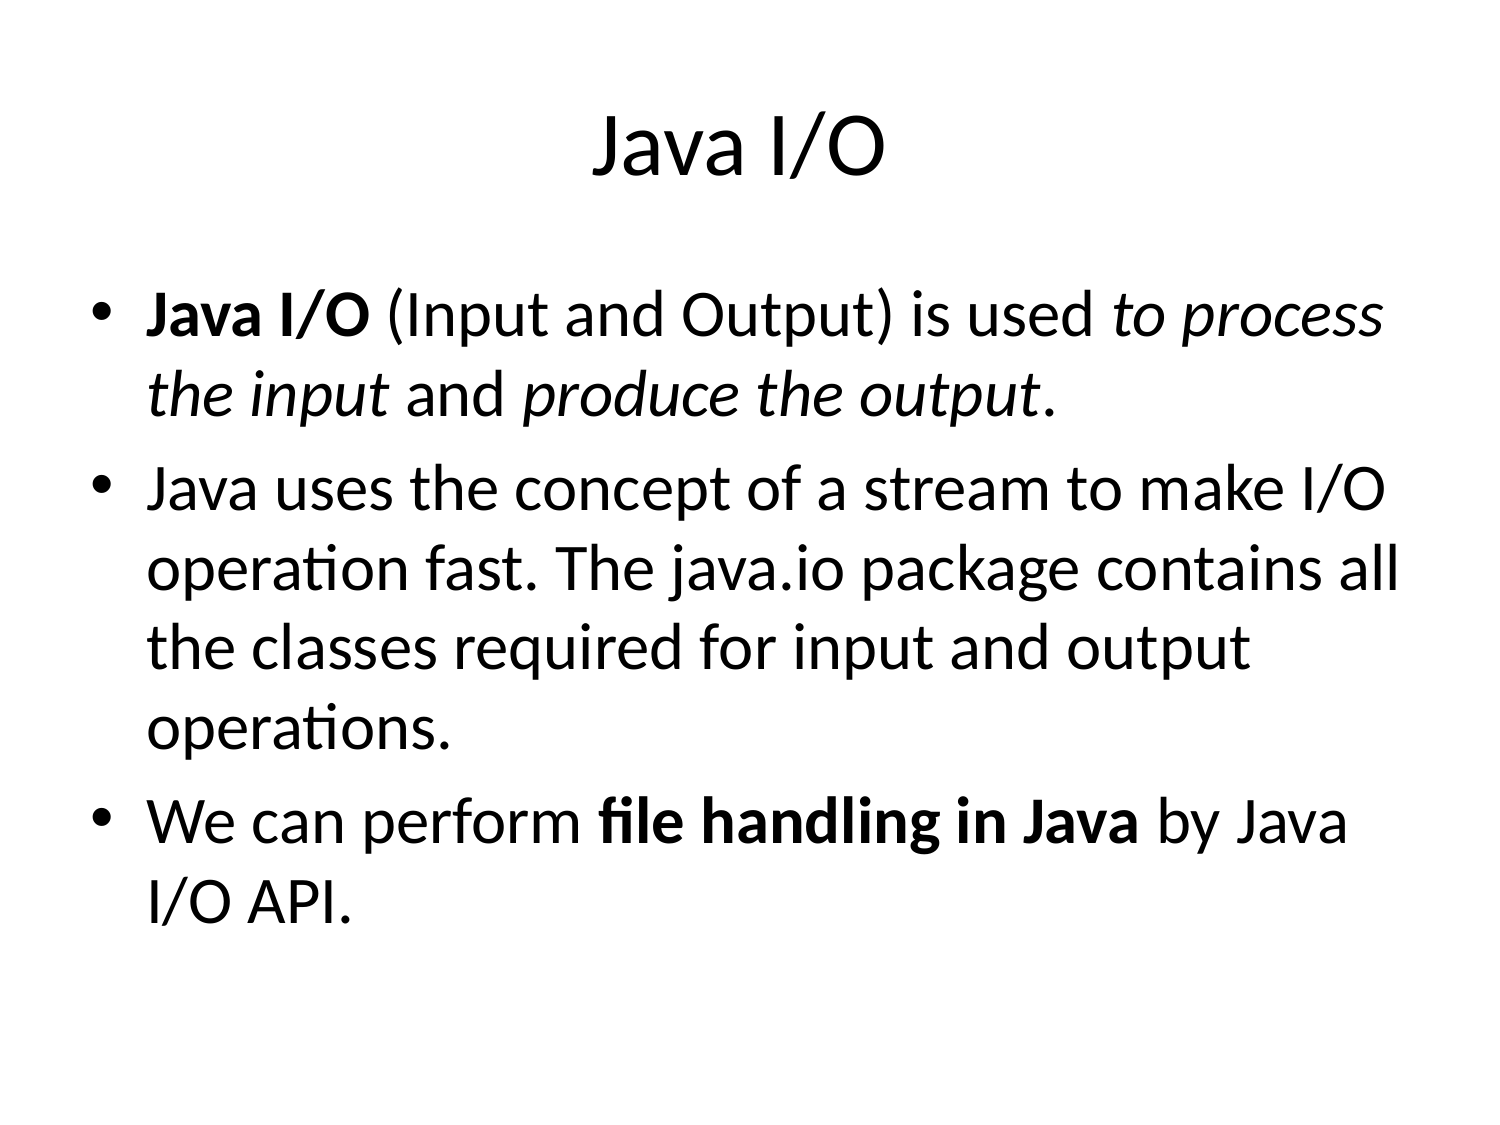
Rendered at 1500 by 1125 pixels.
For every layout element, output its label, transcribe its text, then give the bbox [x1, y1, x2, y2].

list Java I/O (Input and Output) is used to process the input and produce the output. Java uses the concept of a stream to make I/O operation fast. The java.io package contains all the classes required for input and output operations. We can perform file handling in Java by Java I/O API. [75, 262, 1425, 1005]
title Java I/O [75, 45, 1425, 233]
